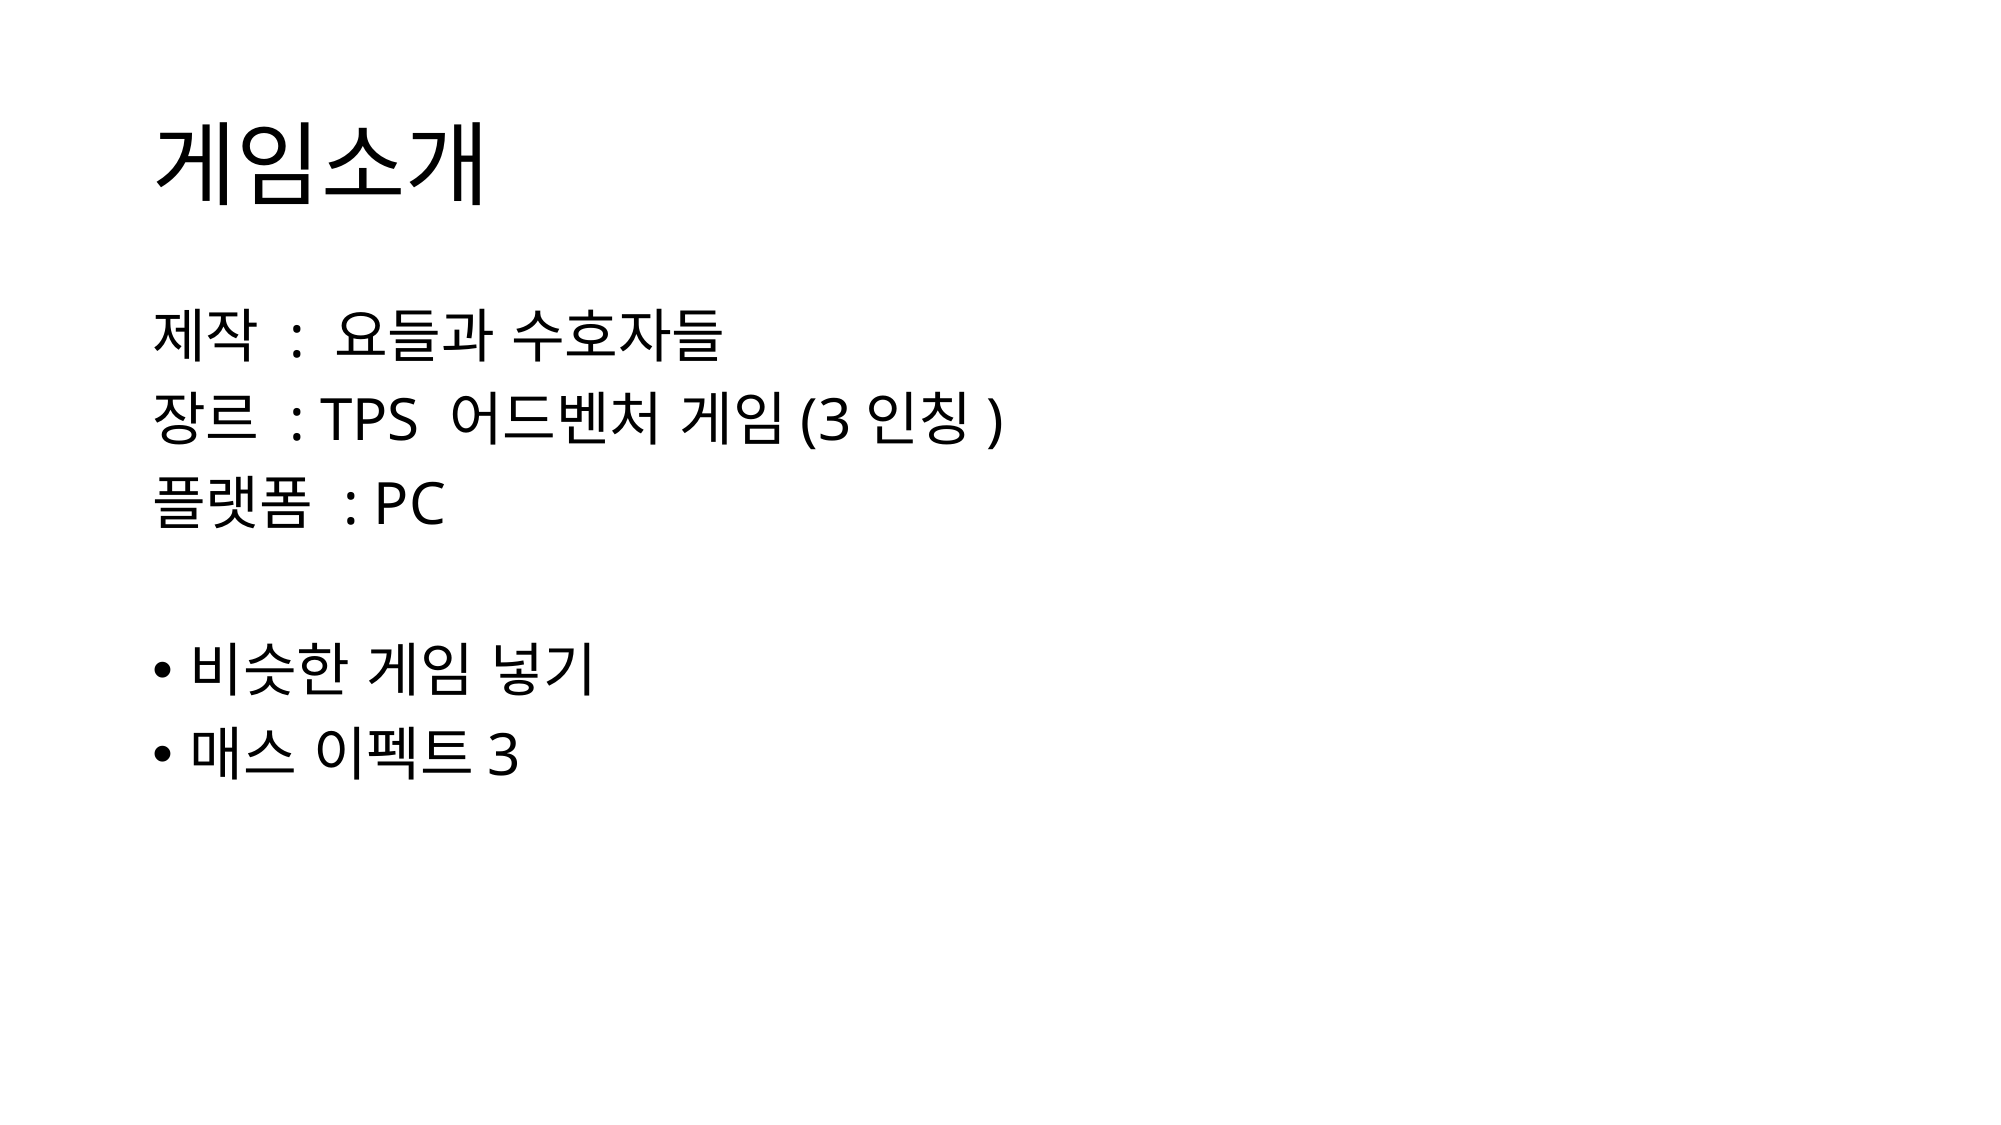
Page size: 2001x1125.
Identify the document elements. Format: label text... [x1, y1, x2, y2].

list 제작 : 요들과 수호자들 장르 : TPS 어드벤처 게임(3인칭) 플랫폼 : PC 비슷한 게임 넣기 매스 이펙트3 [137, 299, 1863, 1014]
title 게임소개 [137, 59, 1863, 278]
